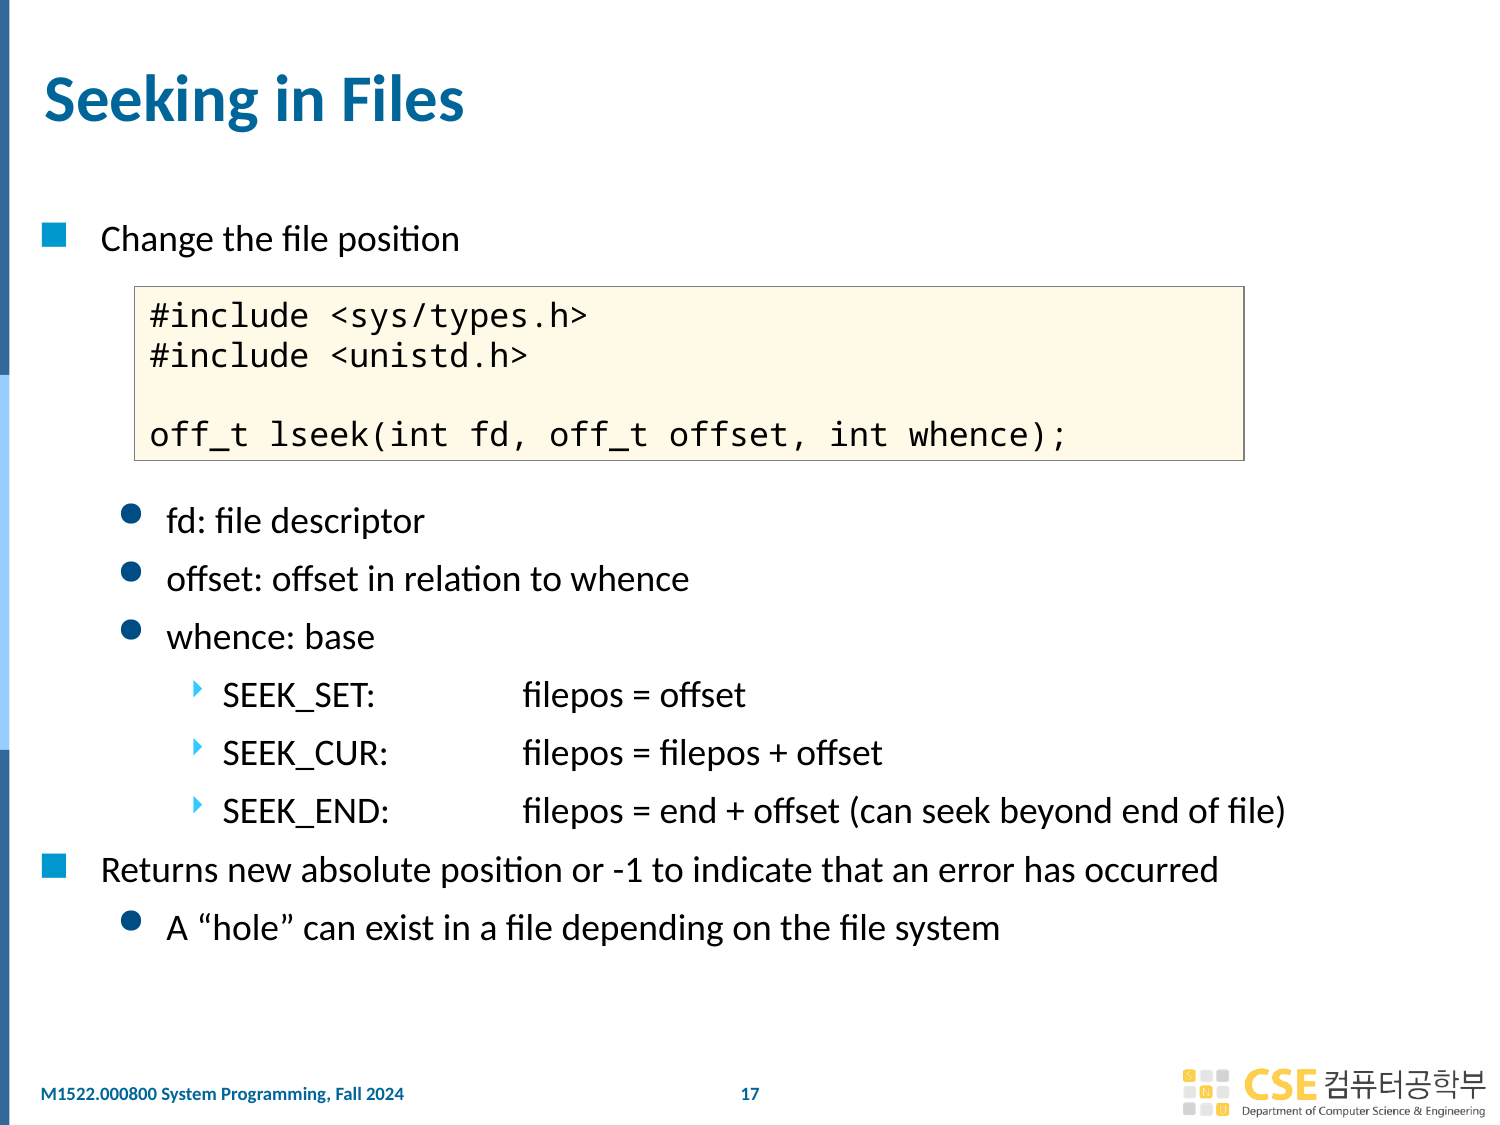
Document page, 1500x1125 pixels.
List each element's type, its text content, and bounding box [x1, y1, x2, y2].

title Seeking in Files [29, 47, 1477, 142]
list Change the file position fd: file descriptor offset: offset in relation to whence whence: base SEEK_SET: filepos = offset SEEK_CUR: filepos = filepos + offset SEEK_END: filepos = end + offset (can seek beyond end of file) Returns new absolute position or -1 to indicate that an error has occurred A “hole” can exist in a file depending on the file system [29, 206, 1477, 1063]
text_box #include <sys/types.h> #include <unistd.h> off_t lseek(int fd, off_t offset, int whence); [134, 286, 1244, 461]
picture [1182, 1068, 1487, 1119]
